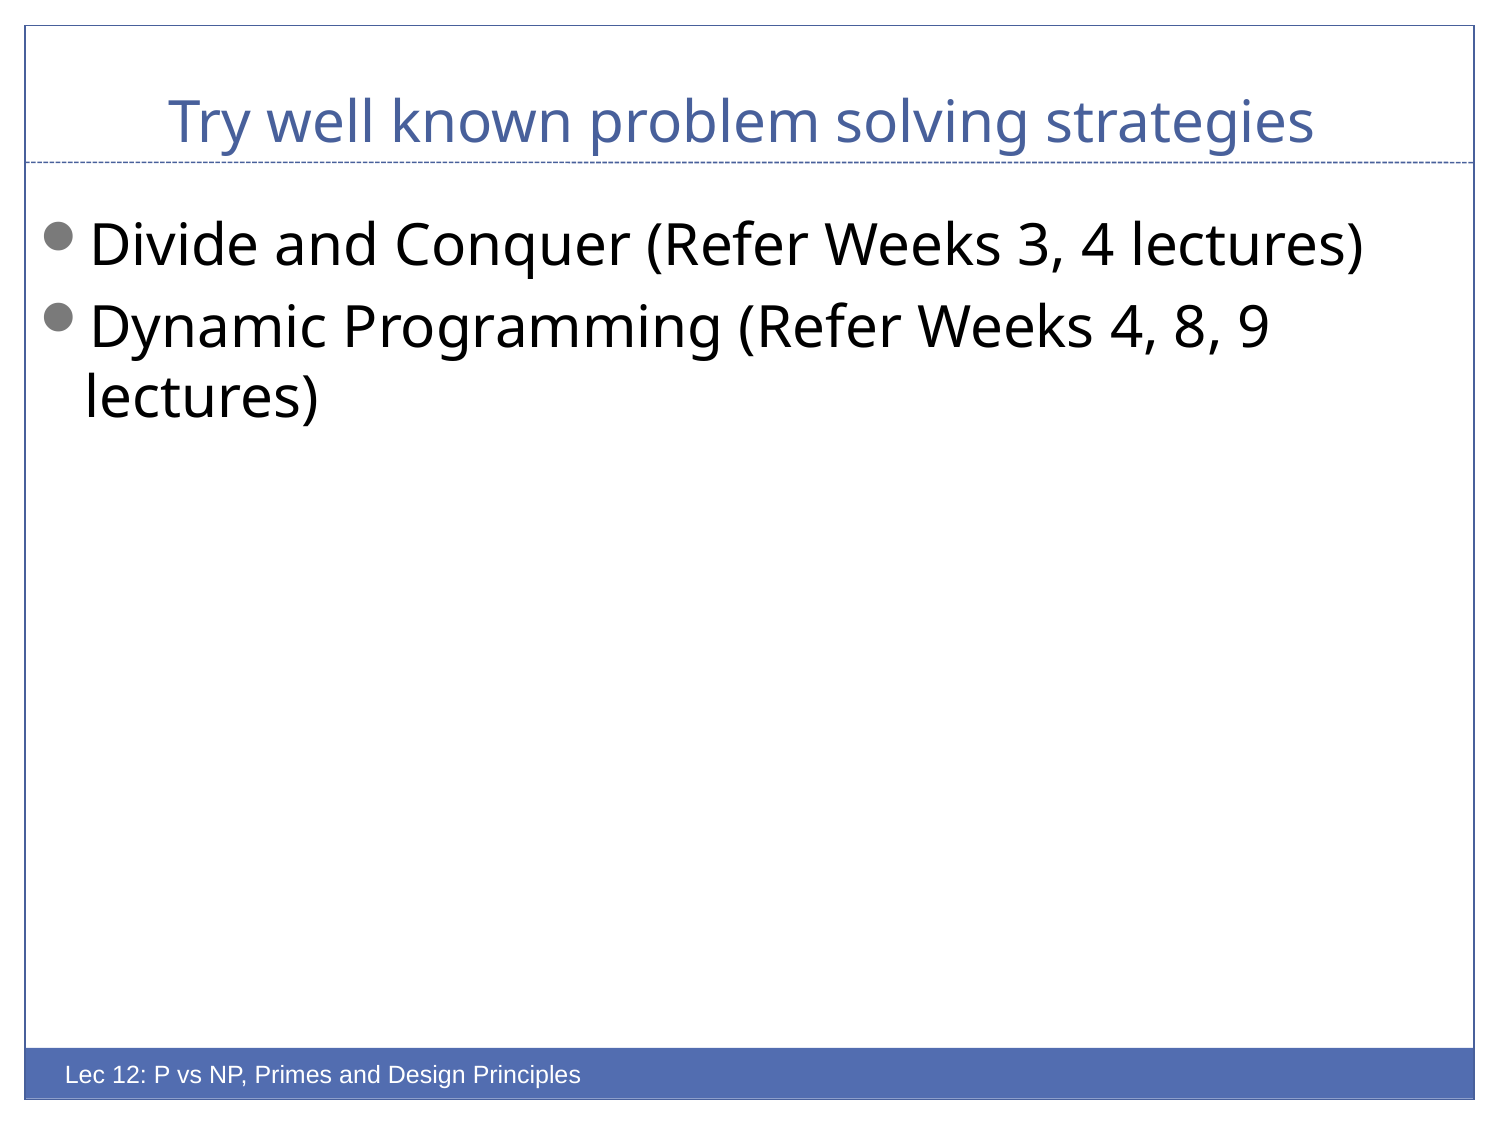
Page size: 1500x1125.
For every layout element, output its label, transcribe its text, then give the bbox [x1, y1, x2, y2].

footer Lec 12: P vs NP, Primes and Design Principles [50, 1051, 800, 1112]
list Divide and Conquer (Refer Weeks 3, 4 lectures) Dynamic Programming (Refer Weeks 4, 8, 9 lectures) [24, 200, 1463, 950]
title Try well known problem solving strategies [49, 37, 1450, 162]
